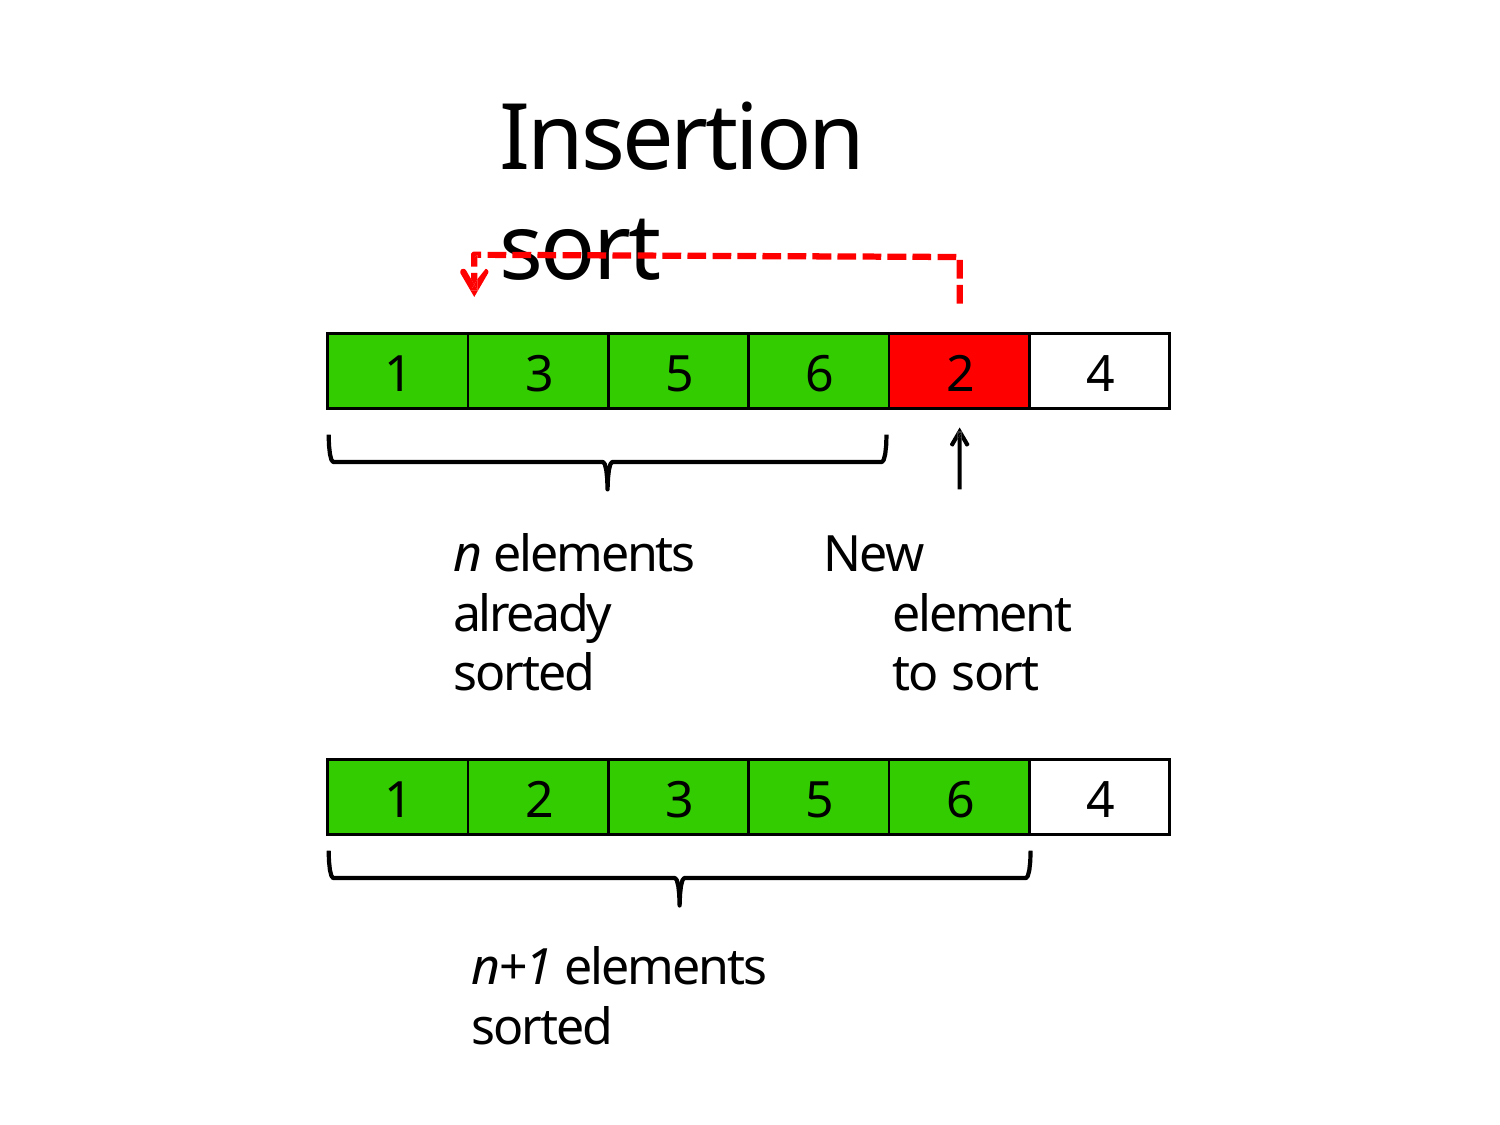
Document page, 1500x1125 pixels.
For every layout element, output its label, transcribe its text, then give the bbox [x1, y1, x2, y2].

text_box [562, 252, 582, 259]
table_header 3 [610, 761, 747, 833]
text_box [812, 253, 832, 260]
text_box [937, 253, 963, 279]
text_box [587, 252, 607, 259]
text_box [912, 253, 932, 261]
text_box [662, 252, 682, 259]
text_box [537, 251, 557, 259]
table_header 1 [329, 761, 467, 833]
table_header 1 [329, 335, 467, 407]
text_box New element to sort [821, 517, 1099, 701]
text_box [487, 251, 507, 259]
table_header 4 [1031, 761, 1168, 833]
table_header 5 [750, 761, 888, 833]
text_box [512, 251, 532, 259]
text_box n elements already sorted [451, 517, 748, 701]
table_header 4 [1031, 335, 1168, 407]
title Insertion sort [497, 75, 1003, 298]
text_box [737, 252, 757, 260]
text_box [687, 252, 707, 259]
table_header 2 [890, 335, 1028, 407]
text_box [471, 251, 482, 267]
table_header 6 [890, 761, 1028, 833]
text_box [712, 252, 732, 260]
table_header 3 [469, 335, 607, 407]
text_box [762, 252, 782, 260]
text_box [837, 253, 857, 260]
text_box [787, 253, 807, 260]
text_box [612, 252, 632, 259]
text_box [862, 253, 882, 260]
text_box [887, 253, 907, 260]
text_box [950, 427, 970, 490]
table_header 5 [610, 335, 747, 407]
text_box [328, 434, 887, 490]
text_box n+1 elements sorted [468, 932, 891, 1055]
table_header 2 [469, 761, 607, 833]
text_box [956, 284, 963, 304]
text_box [328, 850, 1031, 906]
text_box [460, 268, 489, 297]
table_header 6 [750, 335, 888, 407]
text_box [637, 252, 657, 259]
